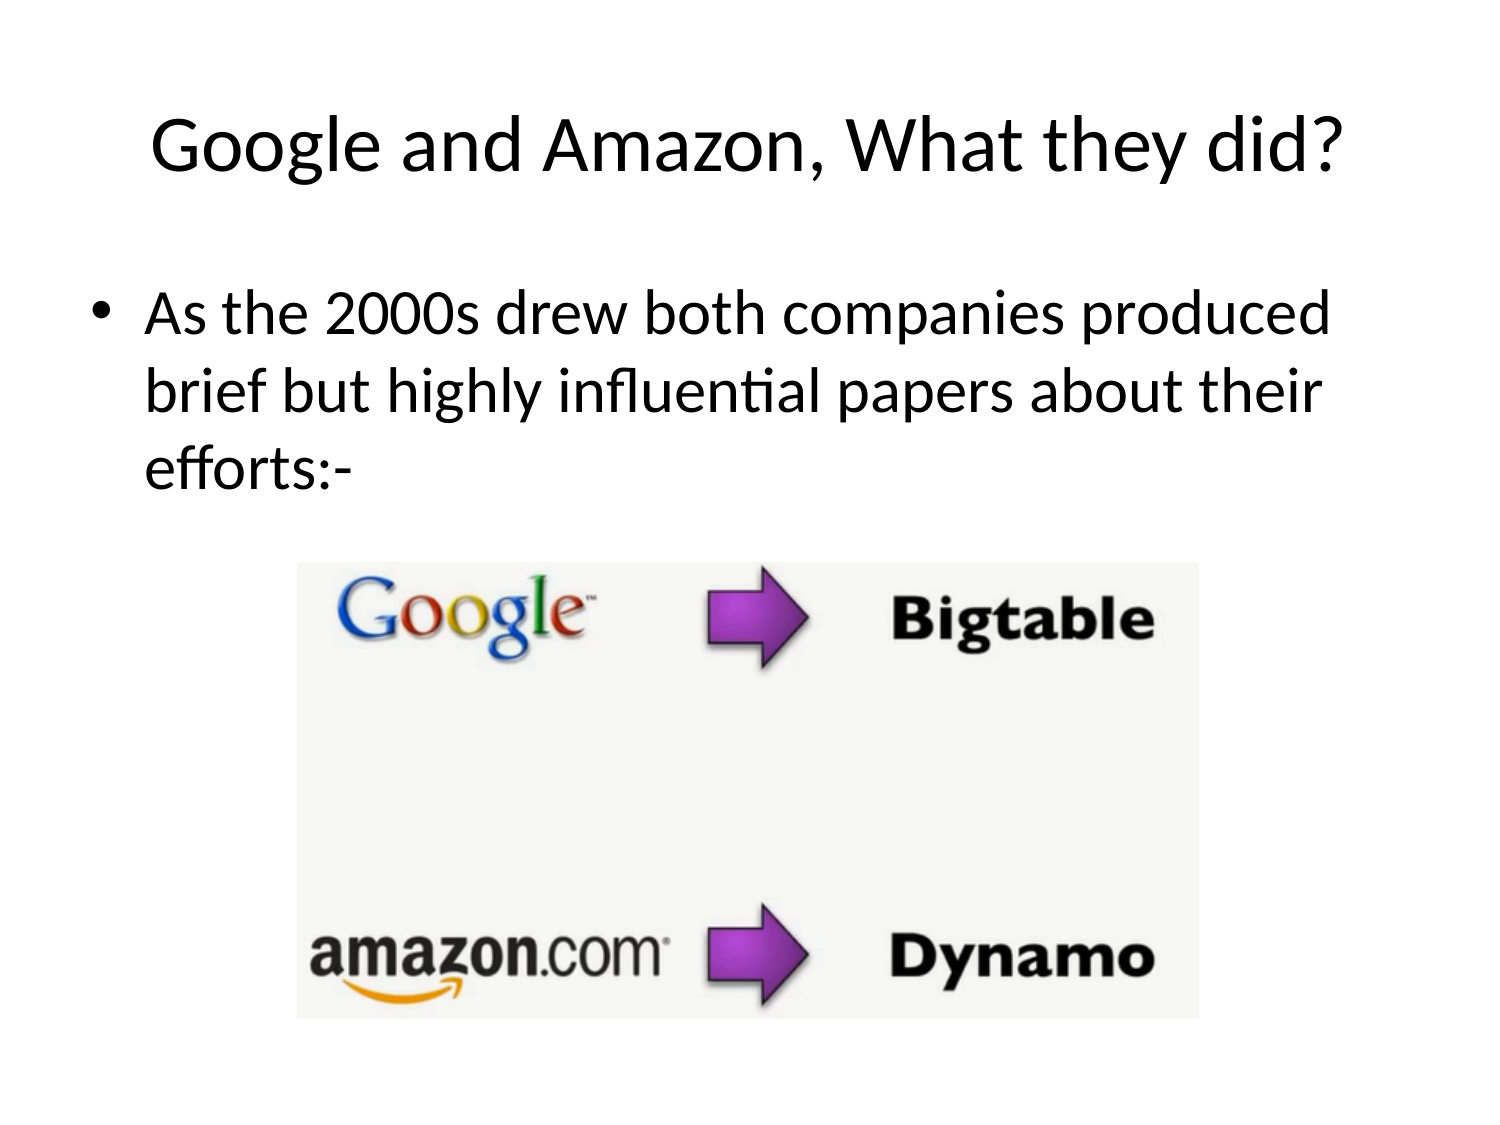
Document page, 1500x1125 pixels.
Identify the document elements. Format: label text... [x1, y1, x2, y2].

title Google and Amazon, What they did? [75, 45, 1425, 233]
picture [296, 562, 1199, 1019]
list As the 2000s drew both companies produced brief but highly influential papers about their efforts:- [75, 262, 1425, 513]
